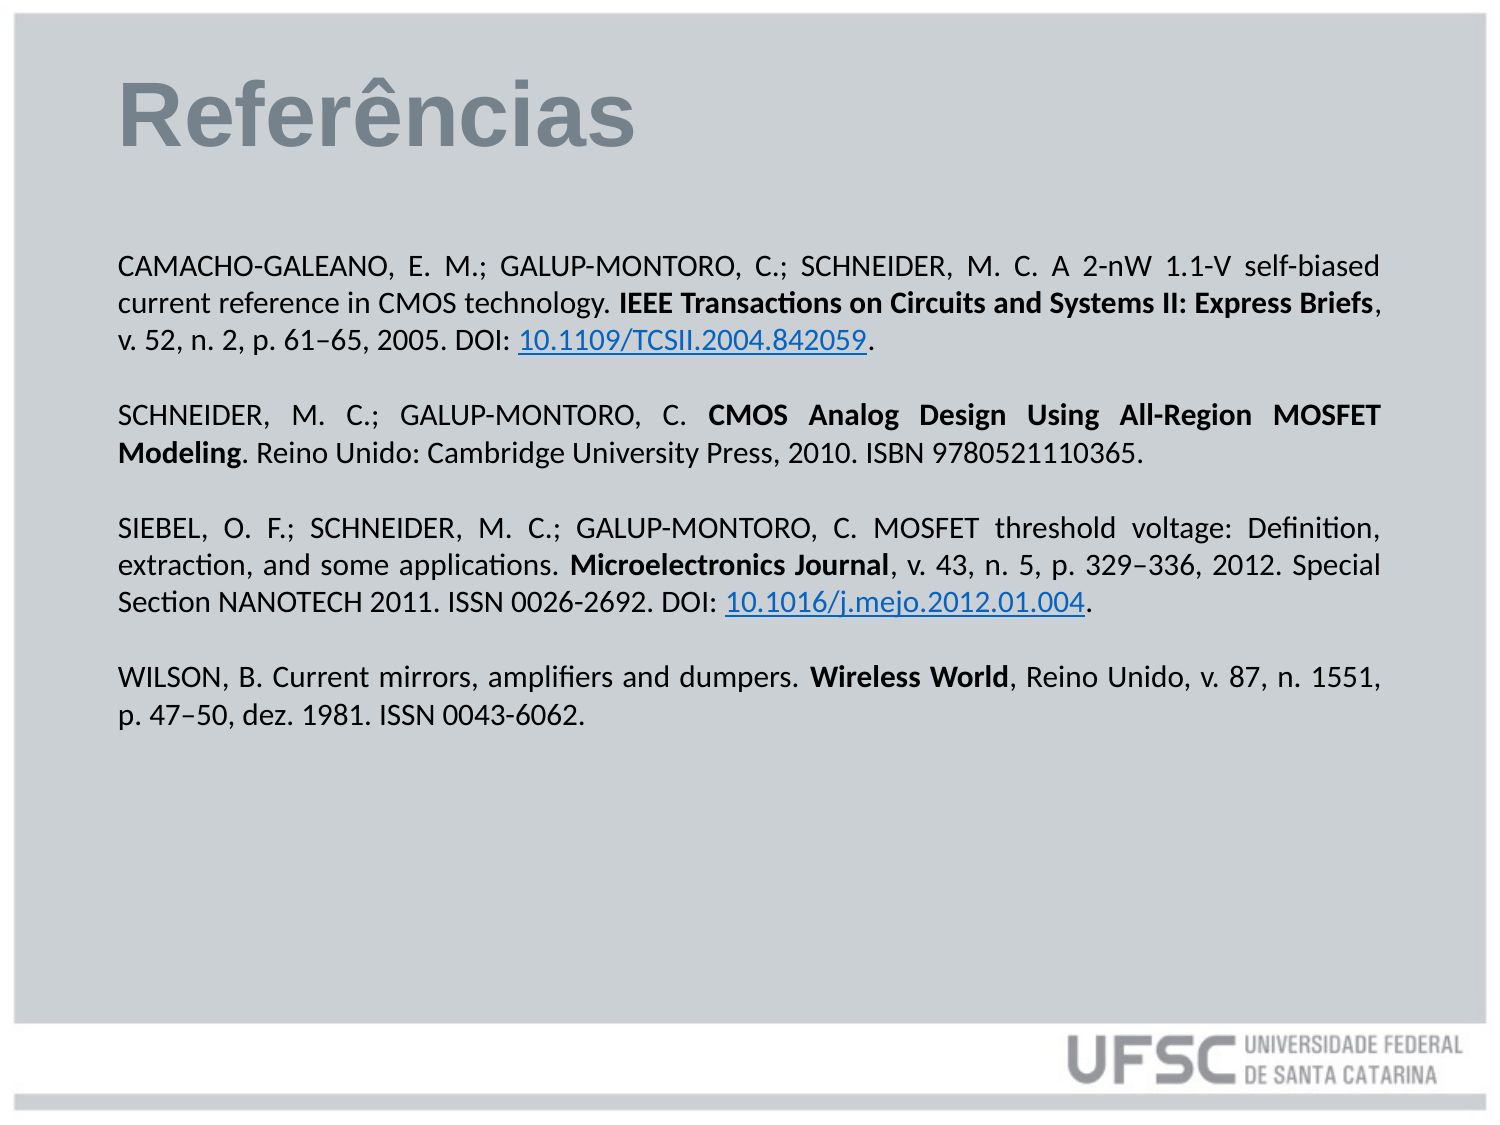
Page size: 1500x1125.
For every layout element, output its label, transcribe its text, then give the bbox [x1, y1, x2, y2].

title Referências [103, 59, 1397, 237]
list CAMACHO-GALEANO, E. M.; GALUP-MONTORO, C.; SCHNEIDER, M. C. A 2-nW 1.1-V self-biased current reference in CMOS technology. IEEE Transactions on Circuits and Systems II: Express Briefs, v. 52, n. 2, p. 61–65, 2005. DOI: 10.1109/TCSII.2004.842059. SCHNEIDER, M. C.; GALUP-MONTORO, C. CMOS Analog Design Using All-Region MOSFET Modeling. Reino Unido: Cambridge University Press, 2010. ISBN 9780521110365. SIEBEL, O. F.; SCHNEIDER, M. C.; GALUP-MONTORO, C. MOSFET threshold voltage: Definition, extraction, and some applications. Microelectronics Journal, v. 43, n. 5, p. 329–336, 2012. Special Section NANOTECH 2011. ISSN 0026-2692. DOI: 10.1016/j.mejo.2012.01.004. WILSON, B. Current mirrors, amplifiers and dumpers. Wireless World, Reino Unido, v. 87, n. 1551, p. 47–50, dez. 1981. ISSN 0043-6062. [103, 237, 1397, 952]
picture [0, 0, 1500, 1125]
